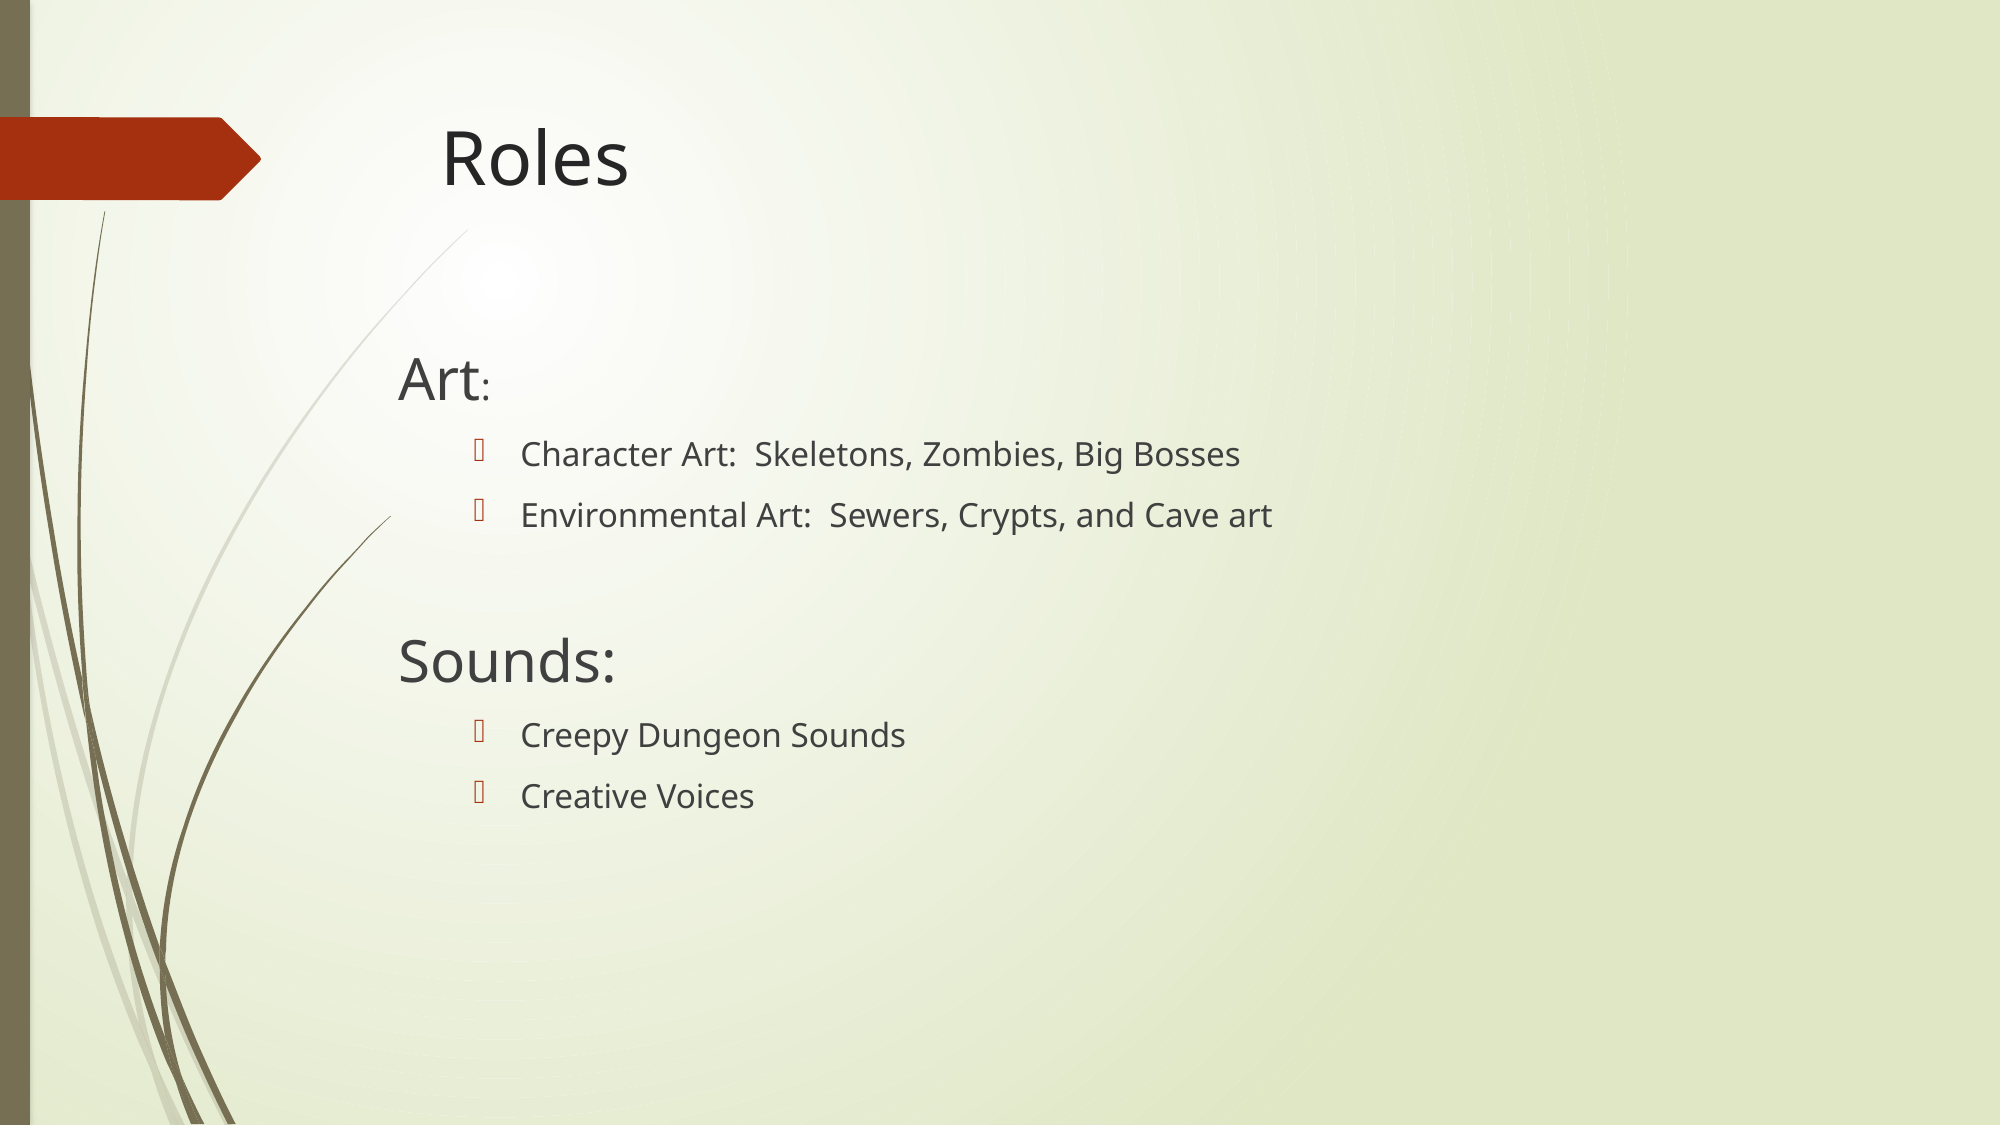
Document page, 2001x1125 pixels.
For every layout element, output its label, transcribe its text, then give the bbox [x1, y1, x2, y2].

list Art: Character Art: Skeletons, Zombies, Big Bosses Environmental Art: Sewers, Crypts, and Cave art Sounds: Creepy Dungeon Sounds Creative Voices [383, 335, 1846, 987]
title Roles [425, 102, 1888, 313]
